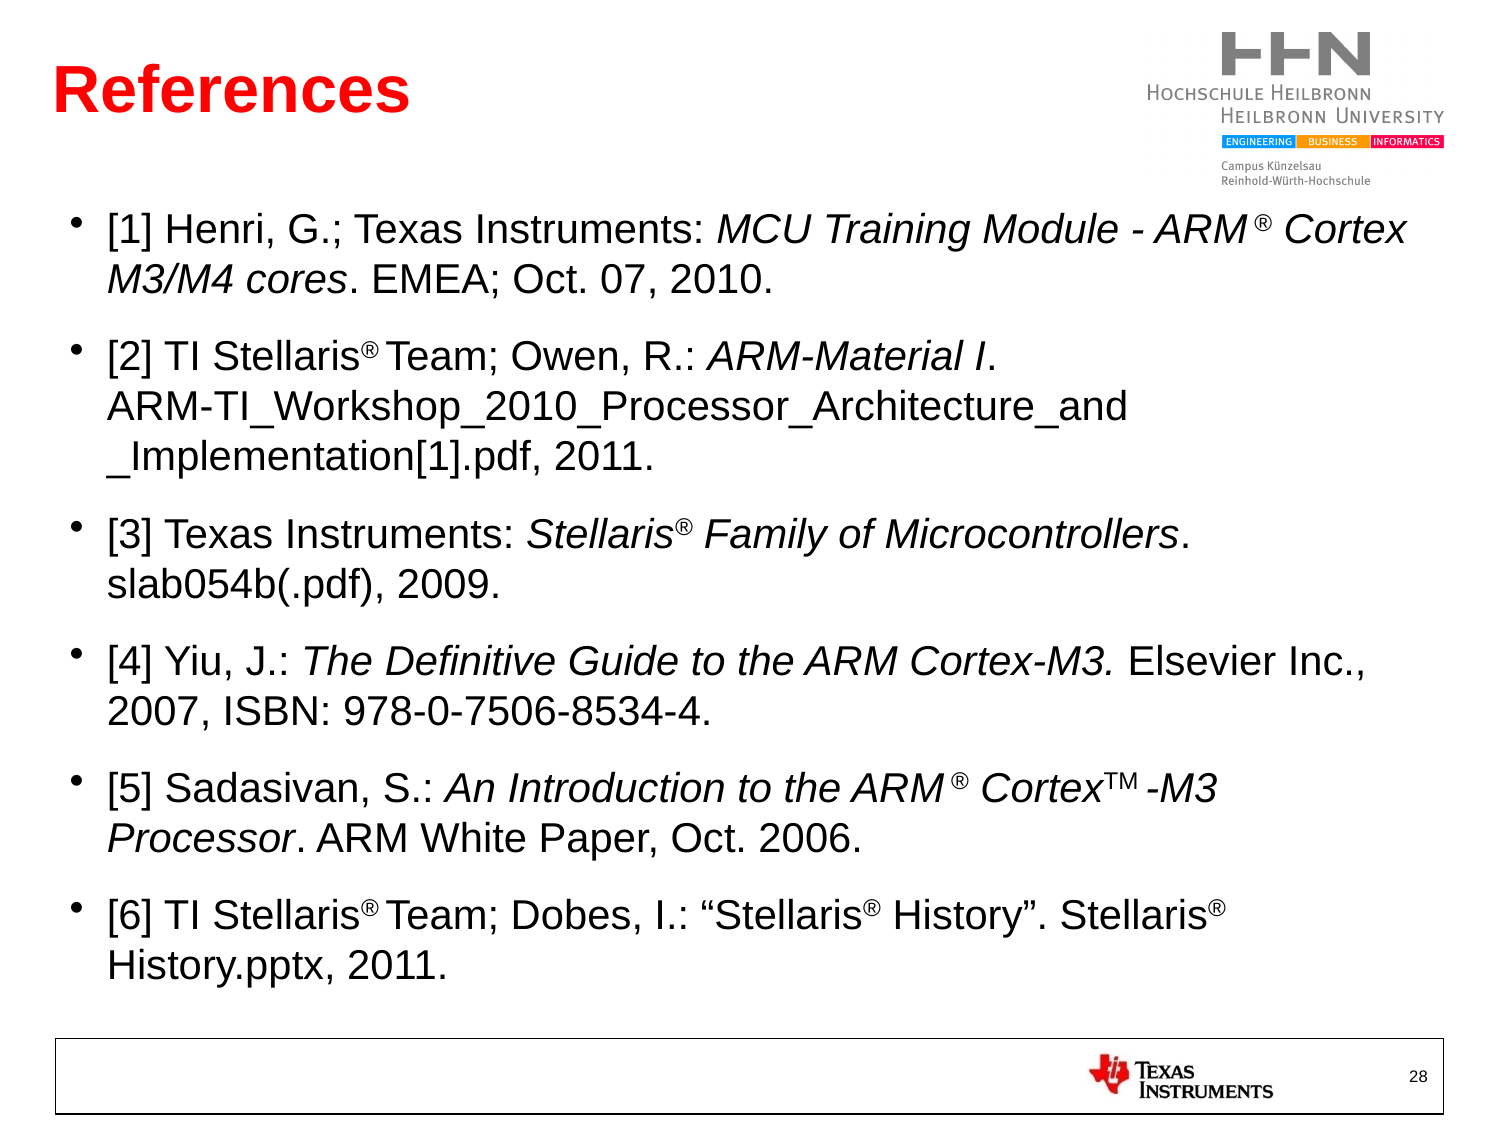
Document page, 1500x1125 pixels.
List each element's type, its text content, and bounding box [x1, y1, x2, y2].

slide_number 28 [1092, 1058, 1443, 1093]
list [1] Henri, G.; Texas Instruments: MCU Training Module - ARM ® Cortex M3/M4 cores. EMEA; Oct. 07, 2010. [2] TI Stellaris® Team; Owen, R.: ARM-Material I. ARM-TI_Workshop_2010_Processor_Architecture_and _Implementation[1].pdf, 2011. [3] Texas Instruments: Stellaris® Family of Microcontrollers. slab054b(.pdf), 2009. [4] Yiu, J.: The Definitive Guide to the ARM Cortex-M3. Elsevier Inc., 2007, ISBN: 978-0-7506-8534-4. [5] Sadasivan, S.: An Introduction to the ARM ® CortexTM -M3 Processor. ARM White Paper, Oct. 2006. [6] TI Stellaris® Team; Dobes, I.: “Stellaris® History”. Stellaris® History.pptx, 2011. [54, 194, 1444, 965]
picture [1087, 1052, 1274, 1099]
title References [37, 24, 1425, 159]
picture [1148, 32, 1444, 185]
